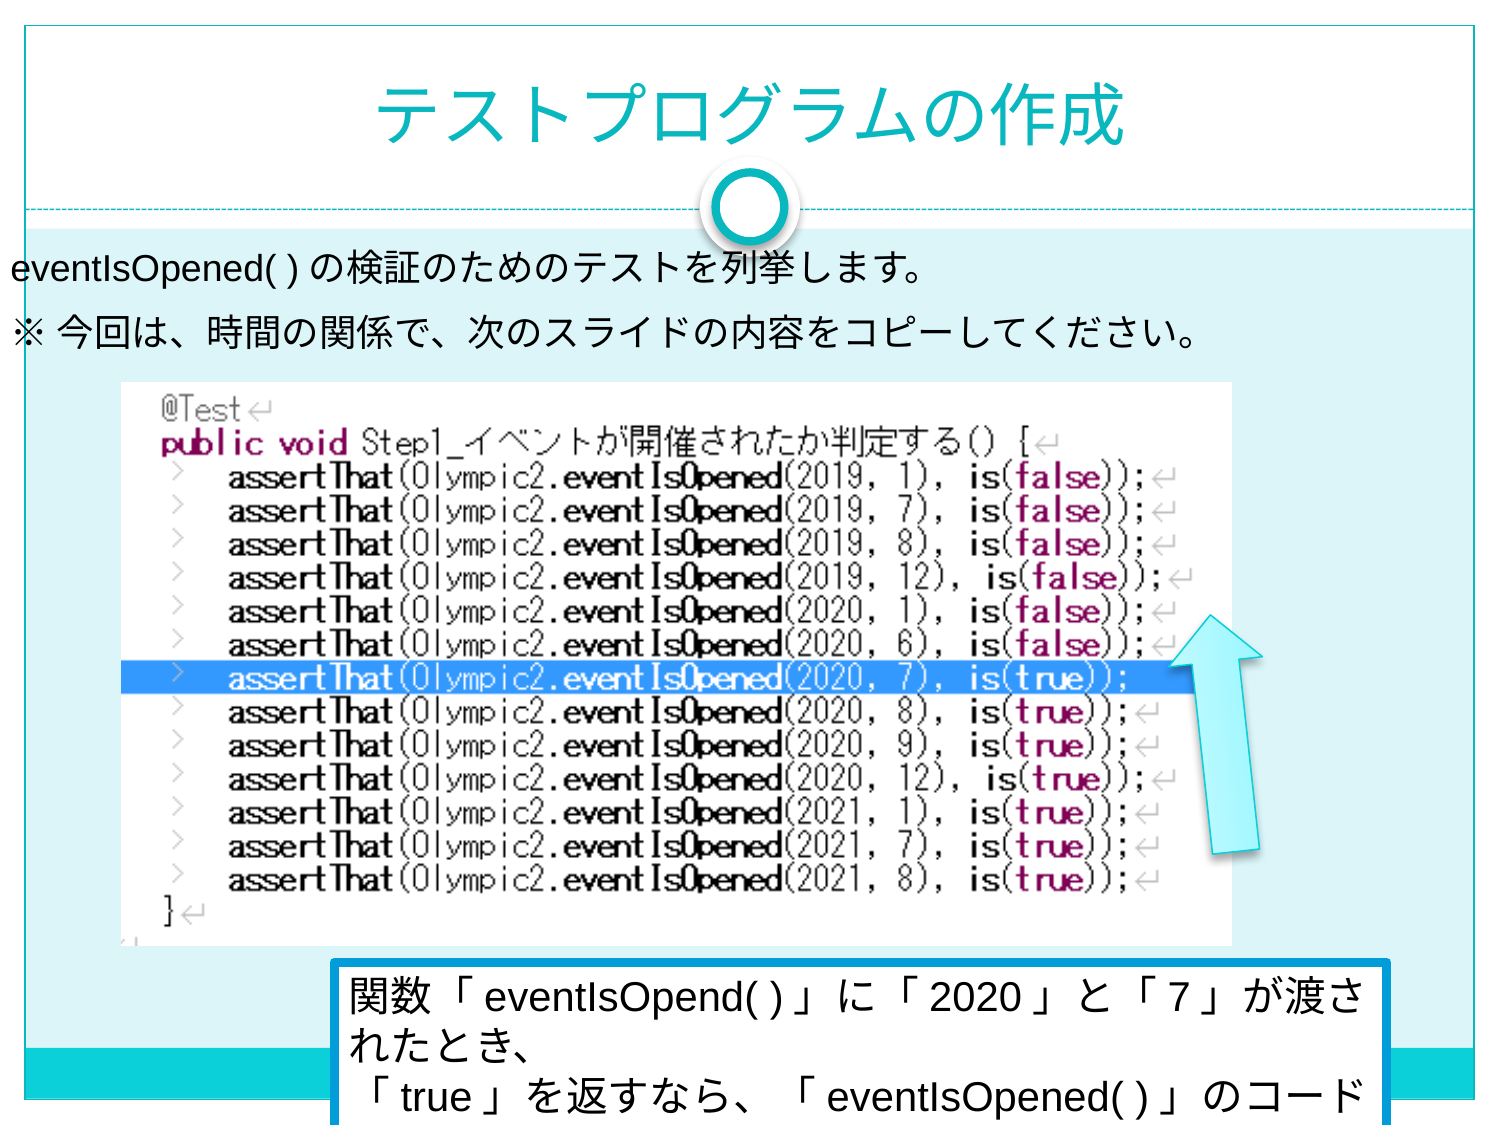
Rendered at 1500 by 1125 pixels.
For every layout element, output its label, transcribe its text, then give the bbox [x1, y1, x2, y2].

text_box 関数「eventIsOpend( )」に「2020」と「7」が渡されたとき、 「true」を返すなら、「eventIsOpened( )」のコードは正しい [330, 958, 1391, 1125]
title テストプログラムの作成 [49, 37, 1450, 162]
picture [121, 382, 1233, 946]
text_box eventIsOpened( )の検証のためのテストを列挙します。 ※今回は、時間の関係で、次のスライドの内容をコピーしてください。 [0, 236, 1231, 362]
text_box [1238, 636, 1264, 853]
